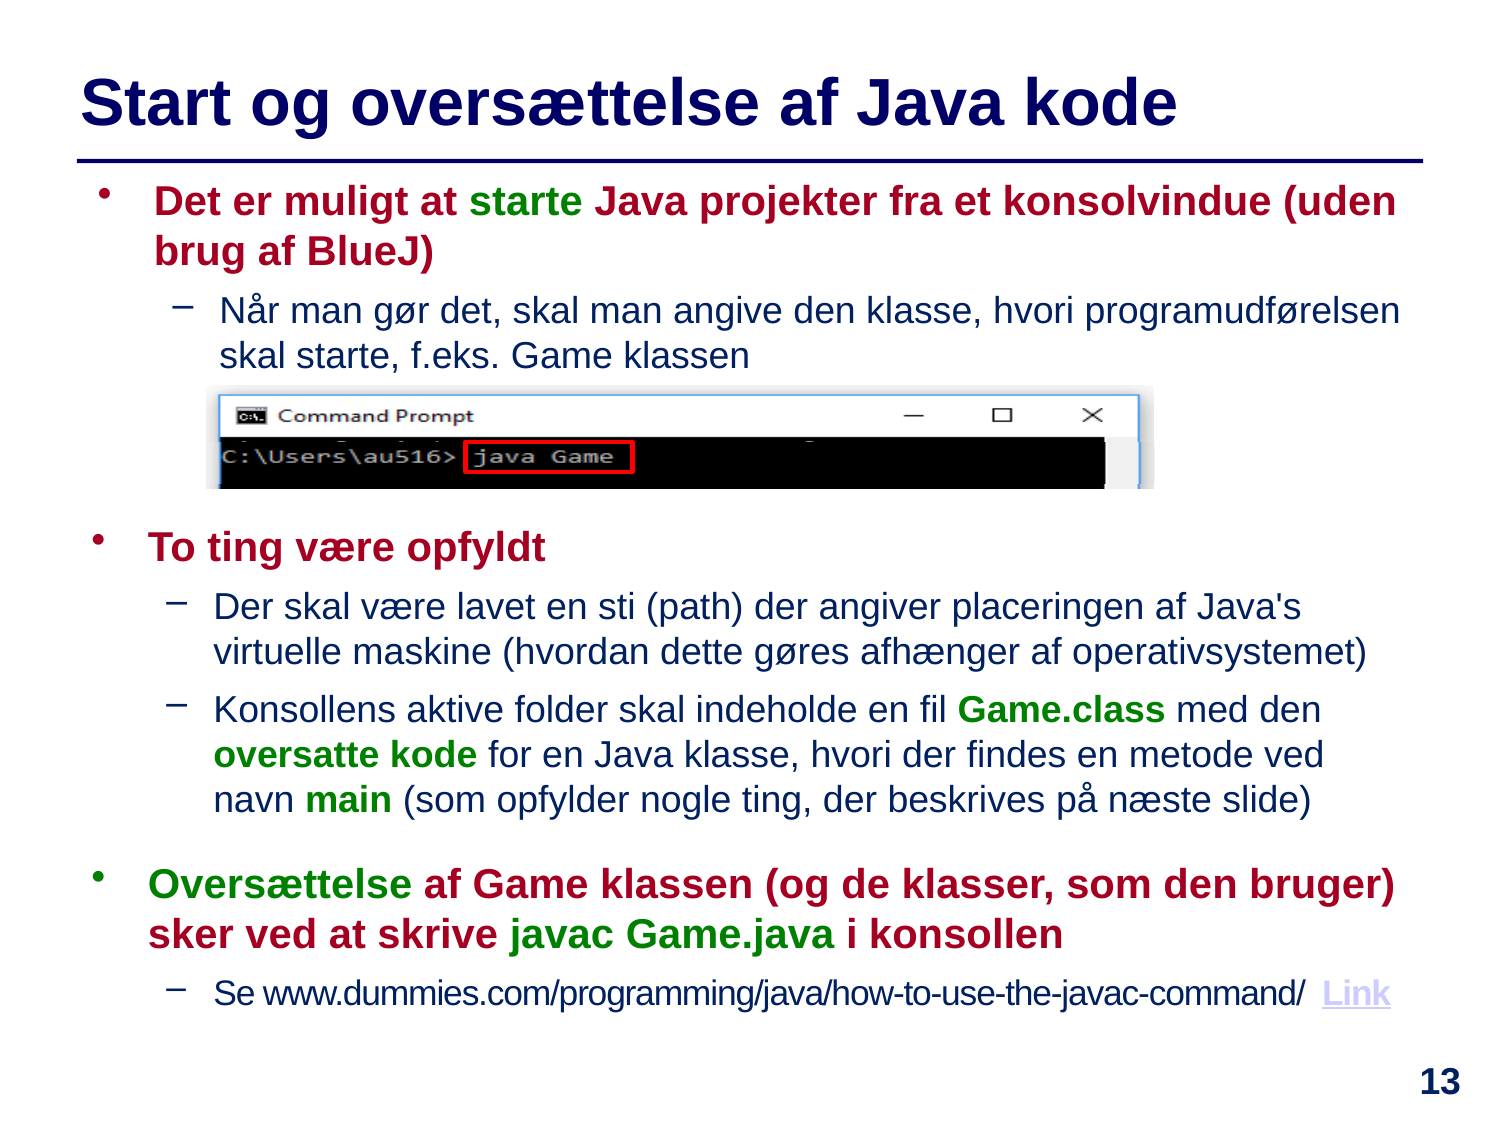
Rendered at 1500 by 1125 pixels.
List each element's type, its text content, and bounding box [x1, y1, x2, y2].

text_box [205, 385, 1155, 489]
title Start og oversættelse af Java kode [64, 42, 1495, 155]
text_box To ting være opfyldt Der skal være lavet en sti (path) der angiver placeringen af Java's virtuelle maskine (hvordan dette gøres afhænger af operativsystemet) Konsollens aktive folder skal indeholde en fil Game.class med den oversatte kode for en Java klasse, hvori der findes en metode ved navn main (som opfylder nogle ting, der beskrives på næste slide) Oversættelse af Game klassen (og de klasser, som den bruger) sker ved at skrive javac Game.java i konsollen Se www.dummies.com/programming/java/how-to-use-the-javac-command/ Link [76, 511, 1424, 1050]
slide_number 13 [1376, 1050, 1500, 1125]
text_box Det er muligt at starte Java projekter fra et konsolvindue (uden brug af BlueJ) Når man gør det, skal man angive den klasse, hvori programudførelsen skal starte, f.eks. Game klassen [82, 166, 1459, 374]
